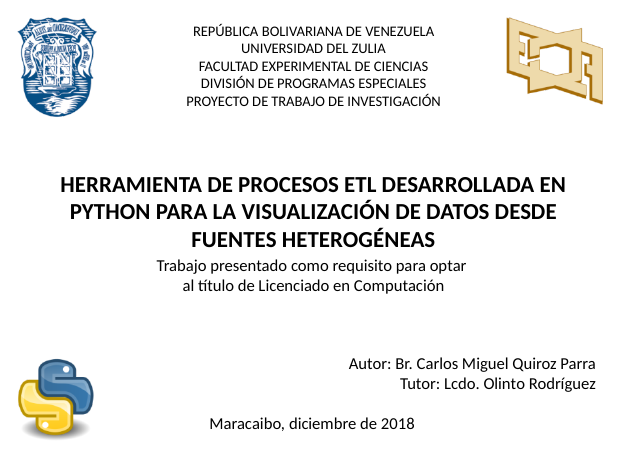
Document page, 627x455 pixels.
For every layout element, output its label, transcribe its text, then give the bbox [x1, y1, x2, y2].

picture [504, 14, 604, 106]
text_box REPÚBLICA BOLIVARIANA DE VENEZUELA UNIVERSIDAD DEL ZULIA FACULTAD EXPERIMENTAL DE CIENCIAS DIVISIÓN DE PROGRAMAS ESPECIALES PROYECTO DE TRABAJO DE INVESTIGACIÓN [175, 16, 452, 115]
text_box Maracaibo, diciembre de 2018 [194, 407, 431, 438]
picture [14, 14, 100, 121]
text_box HERRAMIENTA DE PROCESOS ETL DESARROLLADA EN PYTHON PARA LA VISUALIZACIÓN DE DATOS DESDE FUENTES HETEROGÉNEAS [43, 164, 584, 258]
text_box Trabajo presentado como requisito para optar al título de Licenciado en Computación [69, 249, 558, 300]
picture [13, 357, 98, 442]
text_box Autor: Br. Carlos Miguel Quiroz Parra Tutor: Lcdo. Olinto Rodríguez [337, 347, 607, 398]
